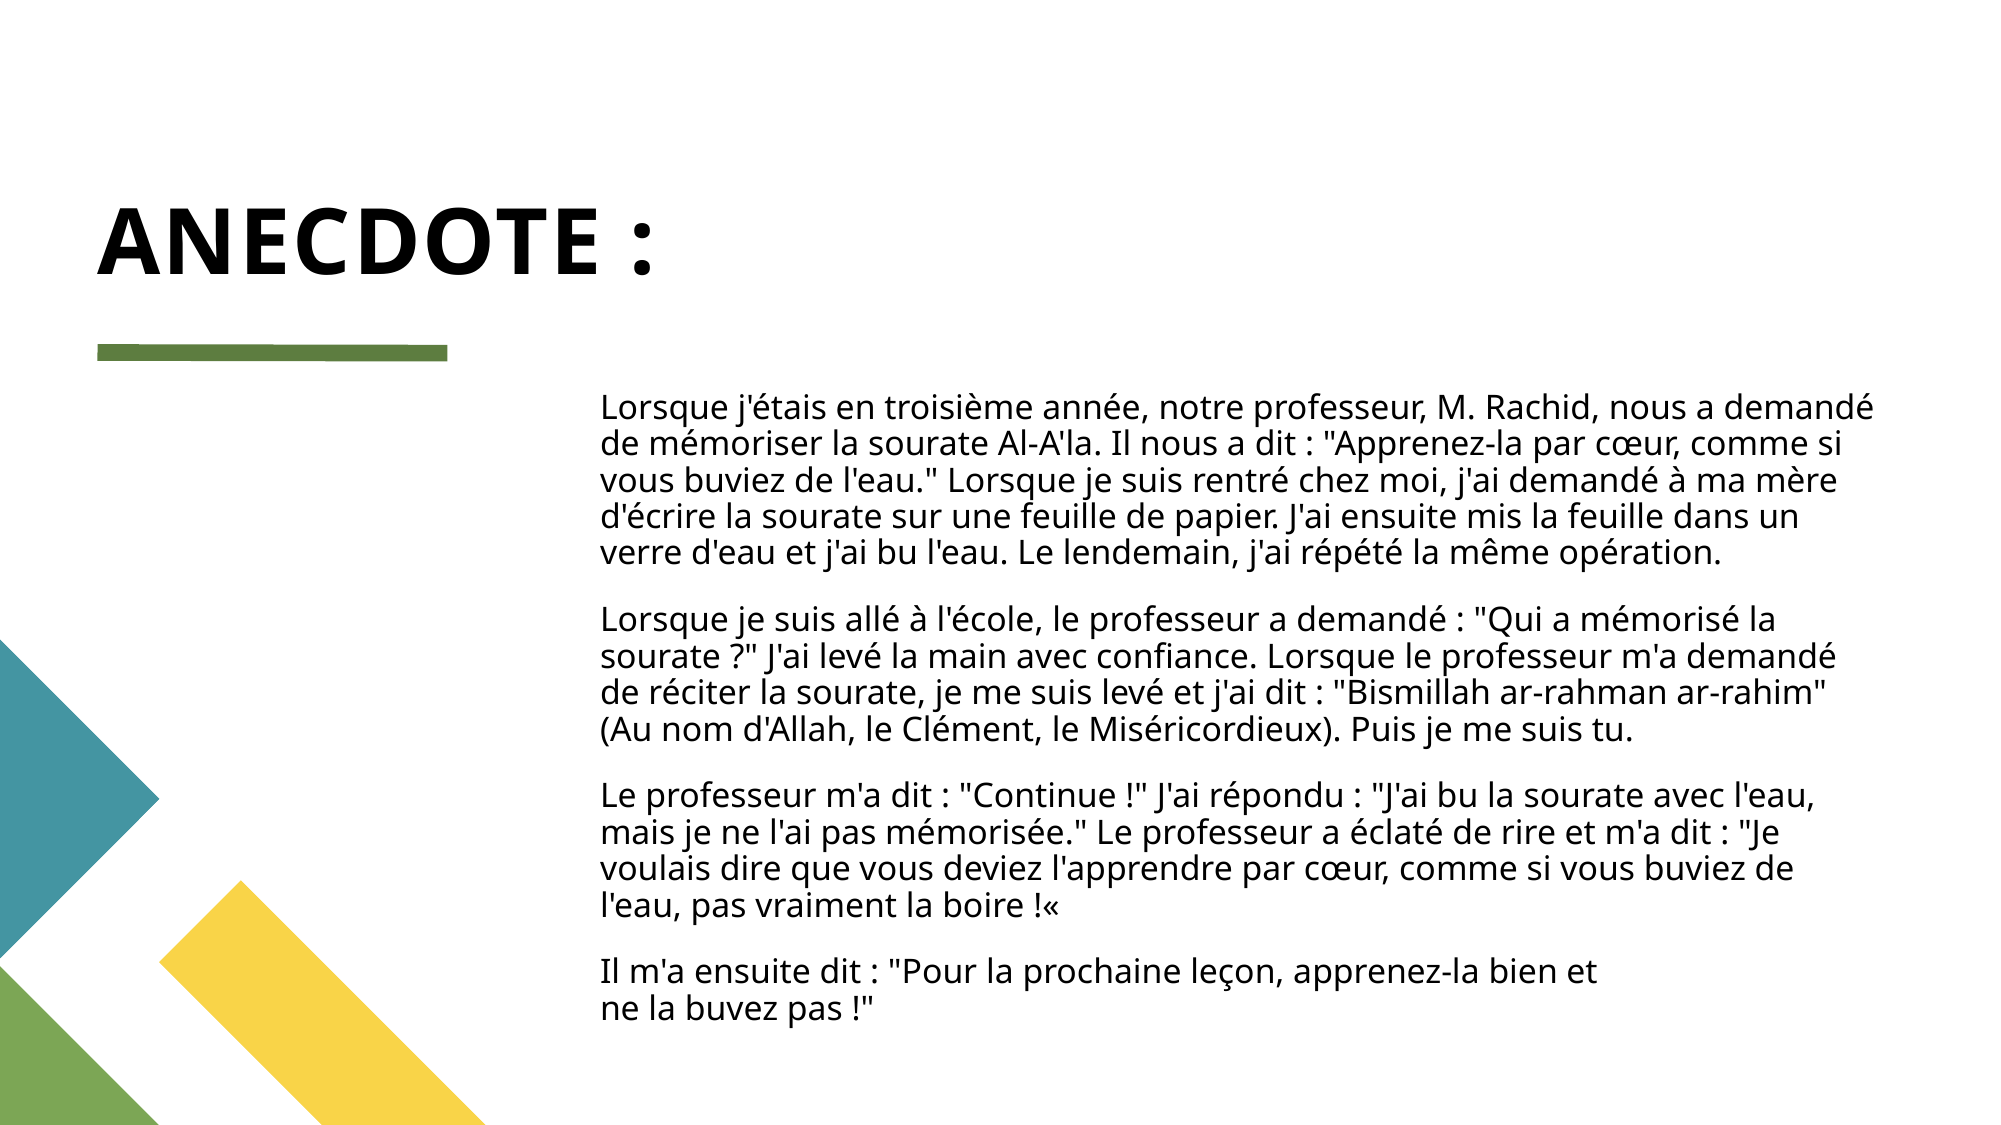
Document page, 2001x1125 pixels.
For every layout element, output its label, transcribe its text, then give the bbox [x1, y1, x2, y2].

title ANECDOTE : [97, 16, 1882, 293]
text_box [0, 639, 486, 1125]
list Lorsque j'étais en troisième année, notre professeur, M. Rachid, nous a demandé de mémoriser la sourate Al-A'la. Il nous a dit : "Apprenez-la par cœur, comme si vous buviez de l'eau." Lorsque je suis rentré chez moi, j'ai demandé à ma mère d'écrire la sourate sur une feuille de papier. J'ai ensuite mis la feuille dans un verre d'eau et j'ai bu l'eau. Le lendemain, j'ai répété la même opération. Lorsque je suis allé à l'école, le professeur a demandé : "Qui a mémorisé la sourate ?" J'ai levé la main avec confiance. Lorsque le professeur m'a demandé de réciter la sourate, je me suis levé et j'ai dit : "Bismillah ar-rahman ar-rahim" (Au nom d'Allah, le Clément, le Miséricordieux). Puis je me suis tu. Le professeur m'a dit : "Continue !" J'ai répondu : "J'ai bu la sourate avec l'eau, mais je ne l'ai pas mémorisée." Le professeur a éclaté de rire et m'a dit : "Je voulais dire que vous deviez l'apprendre par cœur, comme si vous buviez de l'eau, pas vraiment la boire !« Il m'a ensuite dit : "Pour la prochaine leçon, apprenez-la bien et ne la buvez pas !" [600, 352, 1882, 1063]
